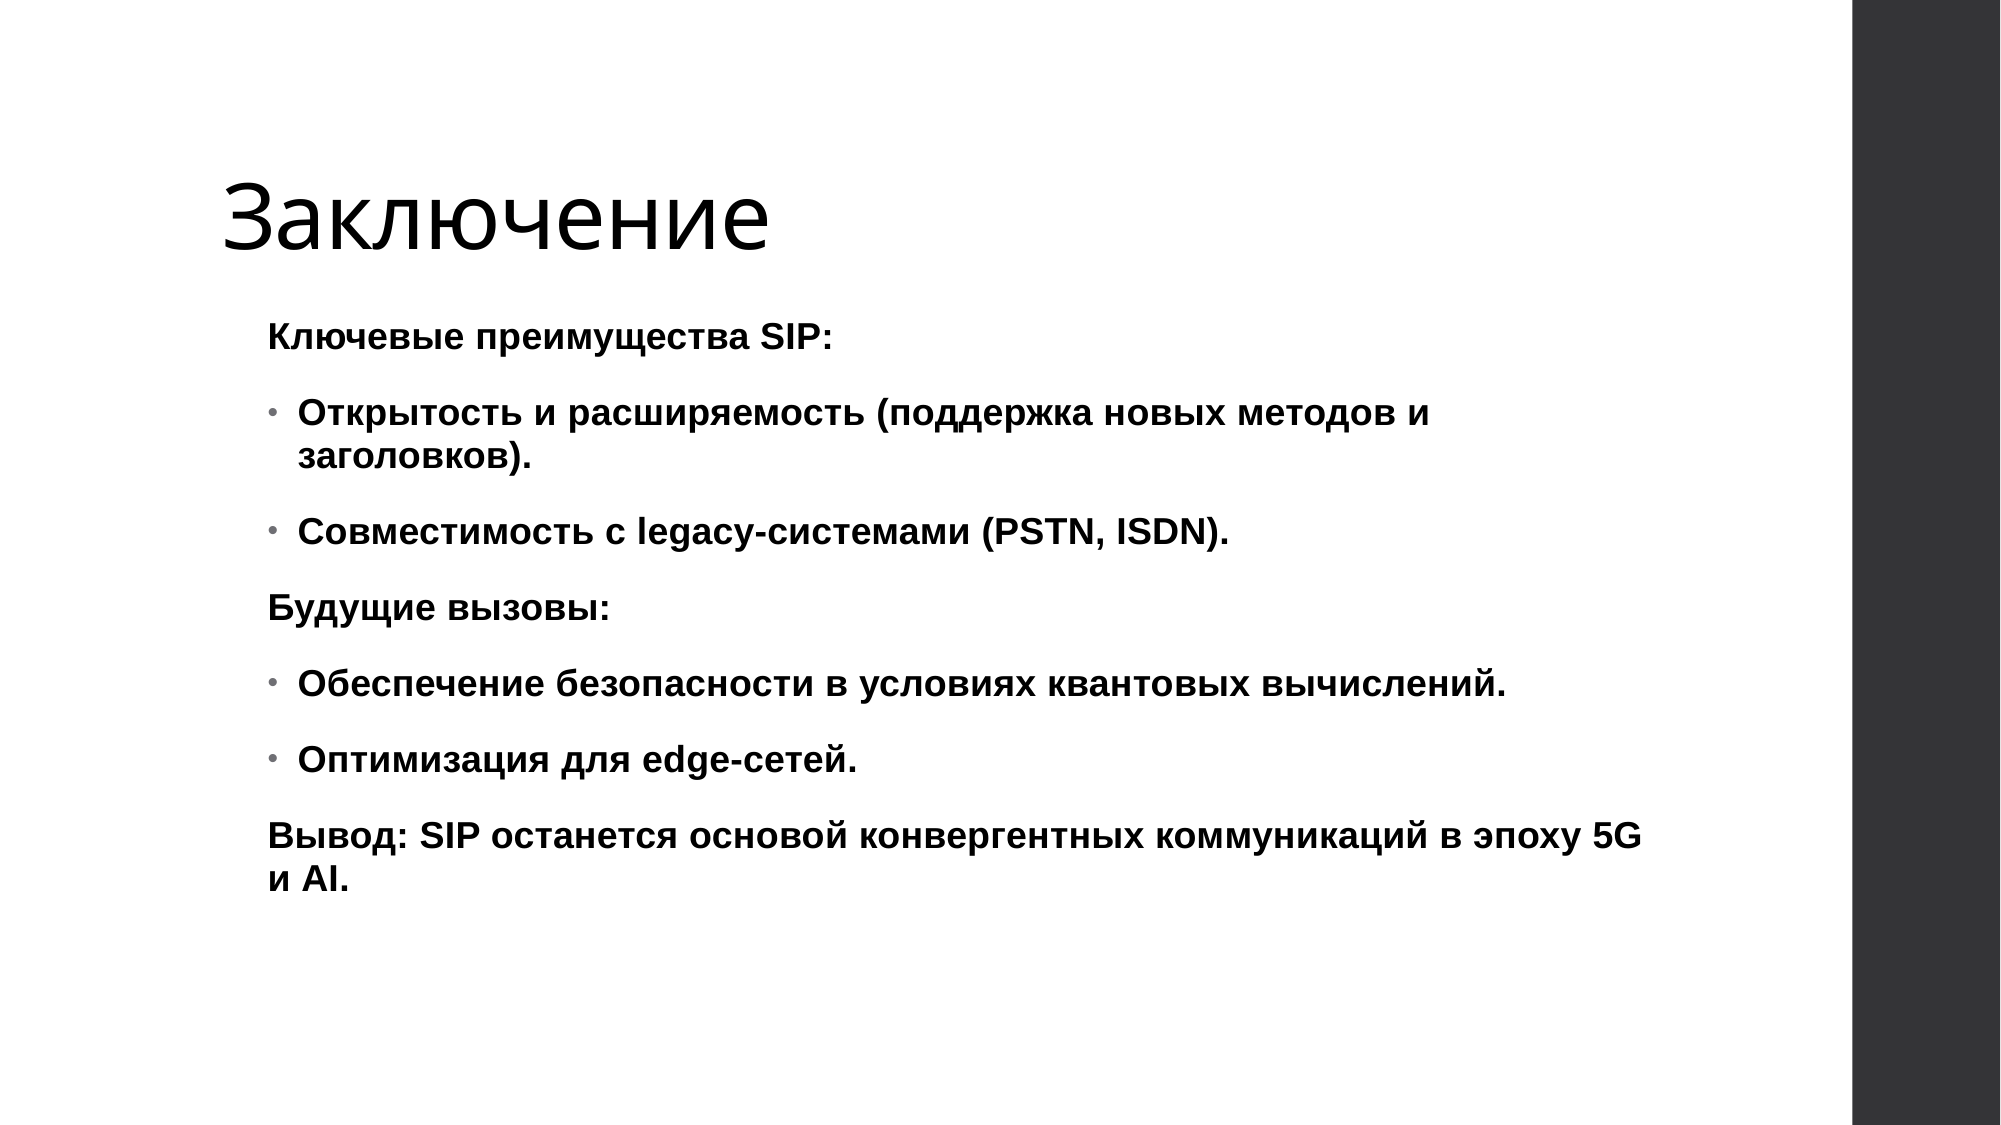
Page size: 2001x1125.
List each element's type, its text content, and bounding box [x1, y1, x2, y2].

list Ключевые преимущества SIP: Открытость и расширяемость (поддержка новых методов и заголовков). Совместимость с legacy-системами (PSTN, ISDN). Будущие вызовы: Обеспечение безопасности в условиях квантовых вычислений. Оптимизация для edge-сетей. Вывод: SIP останется основой конвергентных коммуникаций в эпоху 5G и AI. [252, 307, 1663, 1022]
title Заключение [206, 60, 1797, 278]
